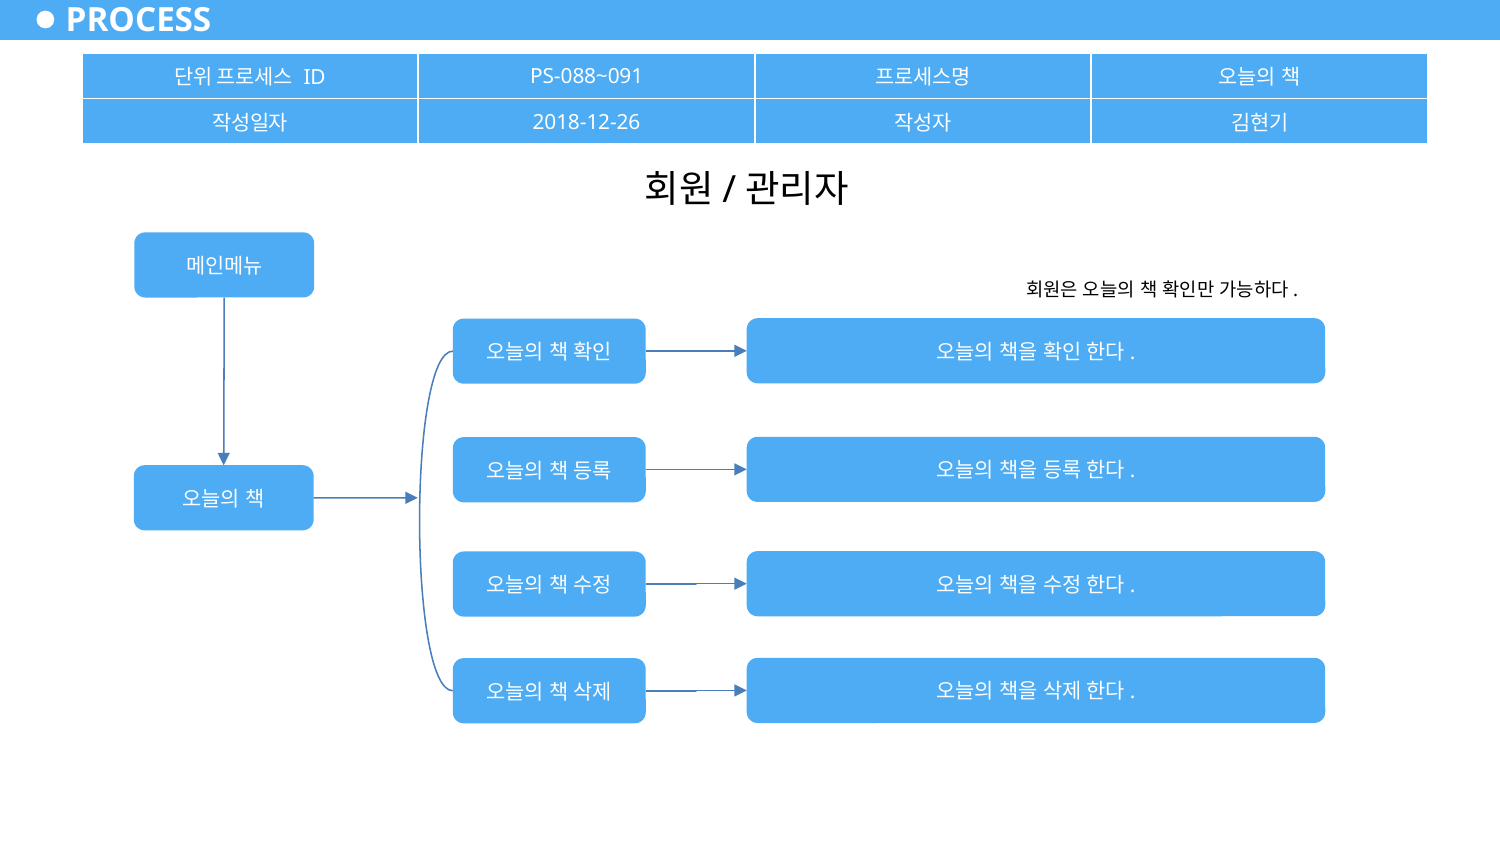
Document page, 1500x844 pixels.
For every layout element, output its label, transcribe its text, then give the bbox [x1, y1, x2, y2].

text_box 오늘의 책을 등록 한다. [746, 436, 1326, 502]
text_box 오늘의 책을 삭제 한다. [746, 657, 1326, 724]
text_box 오늘의 책 확인 [452, 318, 646, 384]
table_cell 작성일자 [83, 99, 417, 143]
text_box 오늘의 책 삭제 [452, 658, 646, 724]
text_box 회원/관리자 [591, 157, 902, 218]
table_cell 2018-12-26 [419, 99, 754, 143]
text_box 메인메뉴 [134, 232, 315, 298]
text_box 오늘의 책을 수정 한다. [746, 551, 1326, 617]
text_box 회원은 오늘의 책 확인만 가능하다. [1011, 270, 1314, 308]
table_header 단위 프로세스 ID [83, 54, 417, 98]
text_box 오늘의 책 [133, 465, 314, 531]
table_header 오늘의 책 [1092, 54, 1427, 98]
text_box 오늘의 책 수정 [457, 551, 646, 617]
text_box 오늘의 책을 확인 한다. [746, 318, 1326, 384]
text_box 오늘의 책 등록 [457, 437, 646, 503]
table_cell 김현기 [1092, 99, 1427, 143]
title PROCESS [52, 0, 236, 43]
table_header PS-088~091 [419, 54, 754, 98]
table_header 프로세스명 [756, 54, 1090, 98]
table_cell 작성자 [756, 99, 1090, 143]
